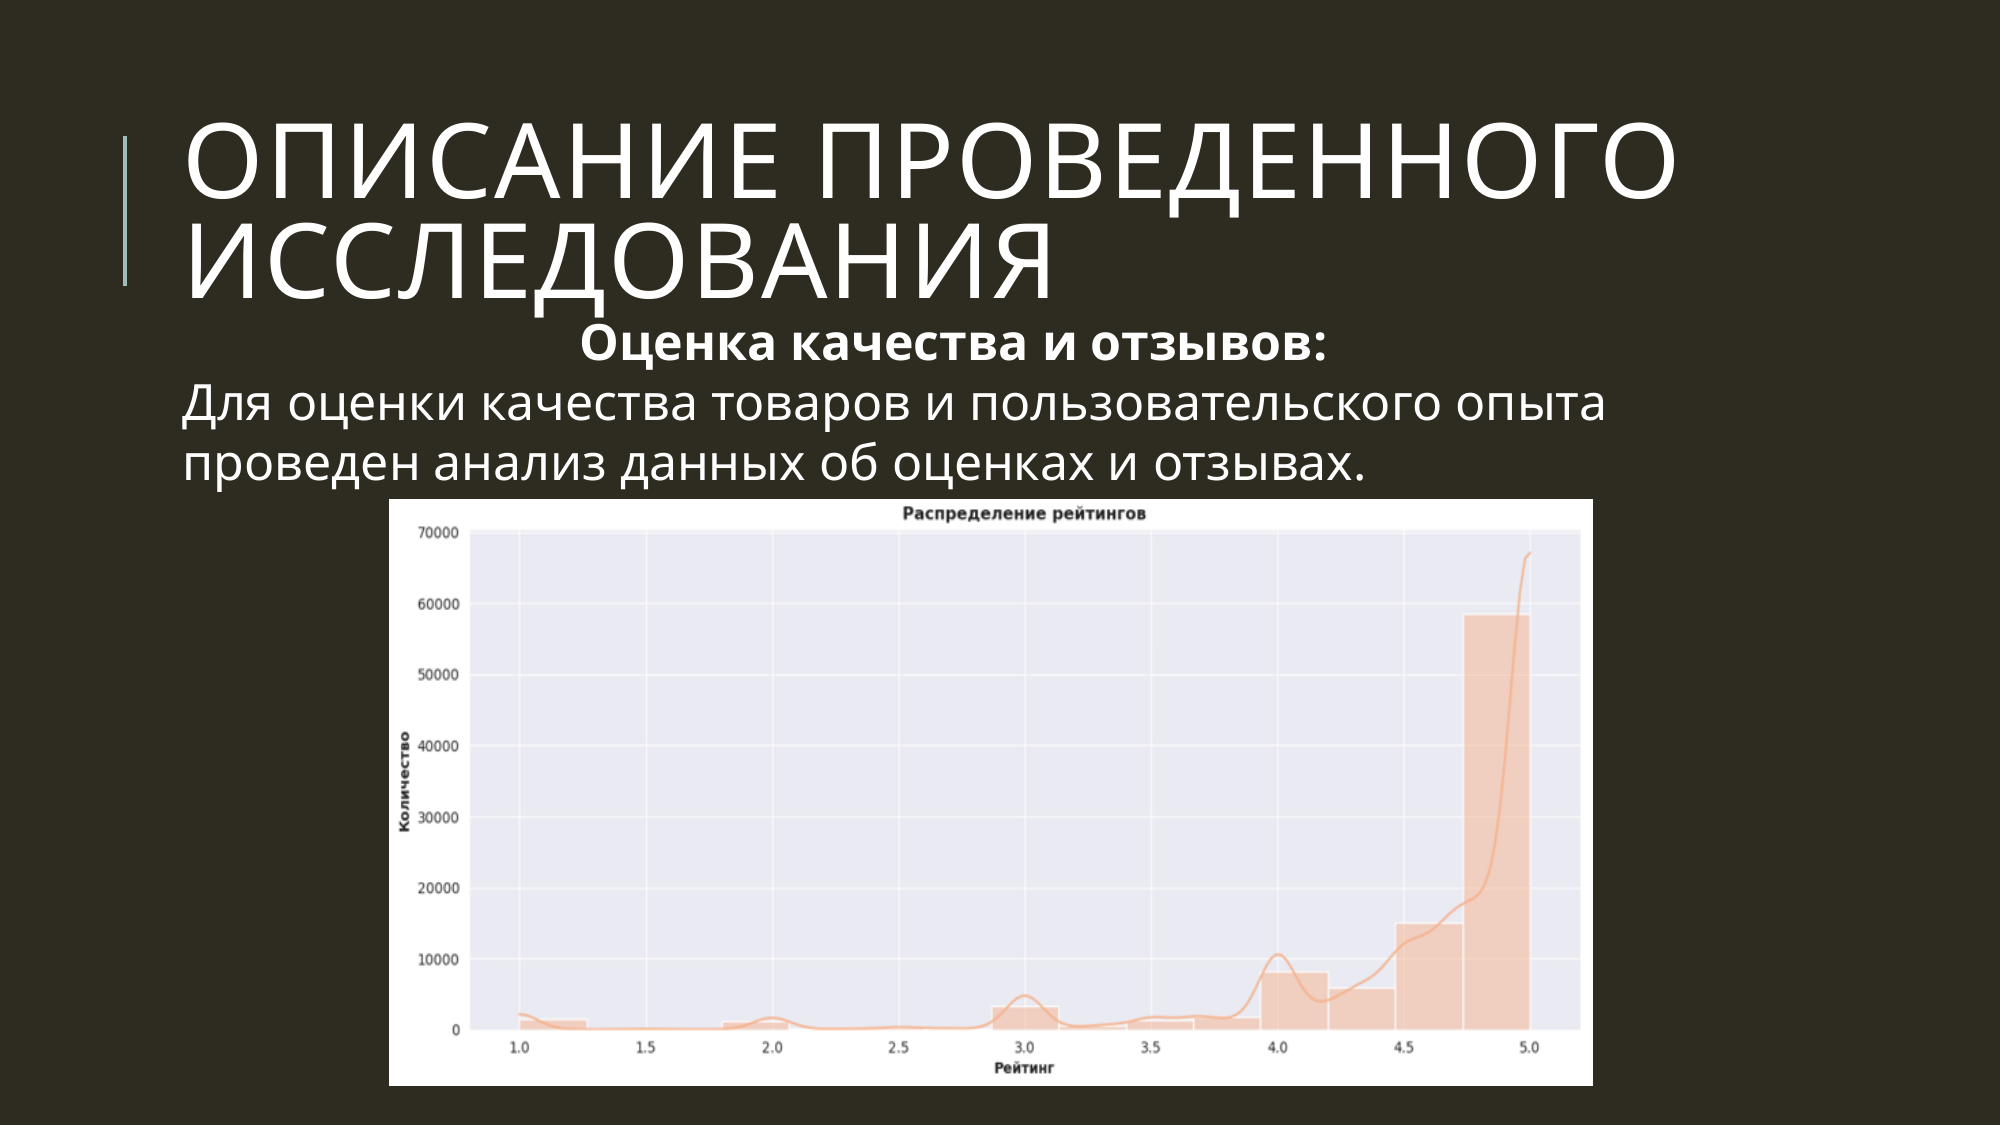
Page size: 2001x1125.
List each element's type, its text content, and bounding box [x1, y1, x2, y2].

picture [389, 499, 1593, 1086]
title Описание проведенного исследования [168, 96, 1763, 342]
text_box Оценка качества и отзывов: Для оценки качества товаров и пользовательского опыта проведен анализ данных об оценках и отзывах. [168, 303, 1740, 498]
